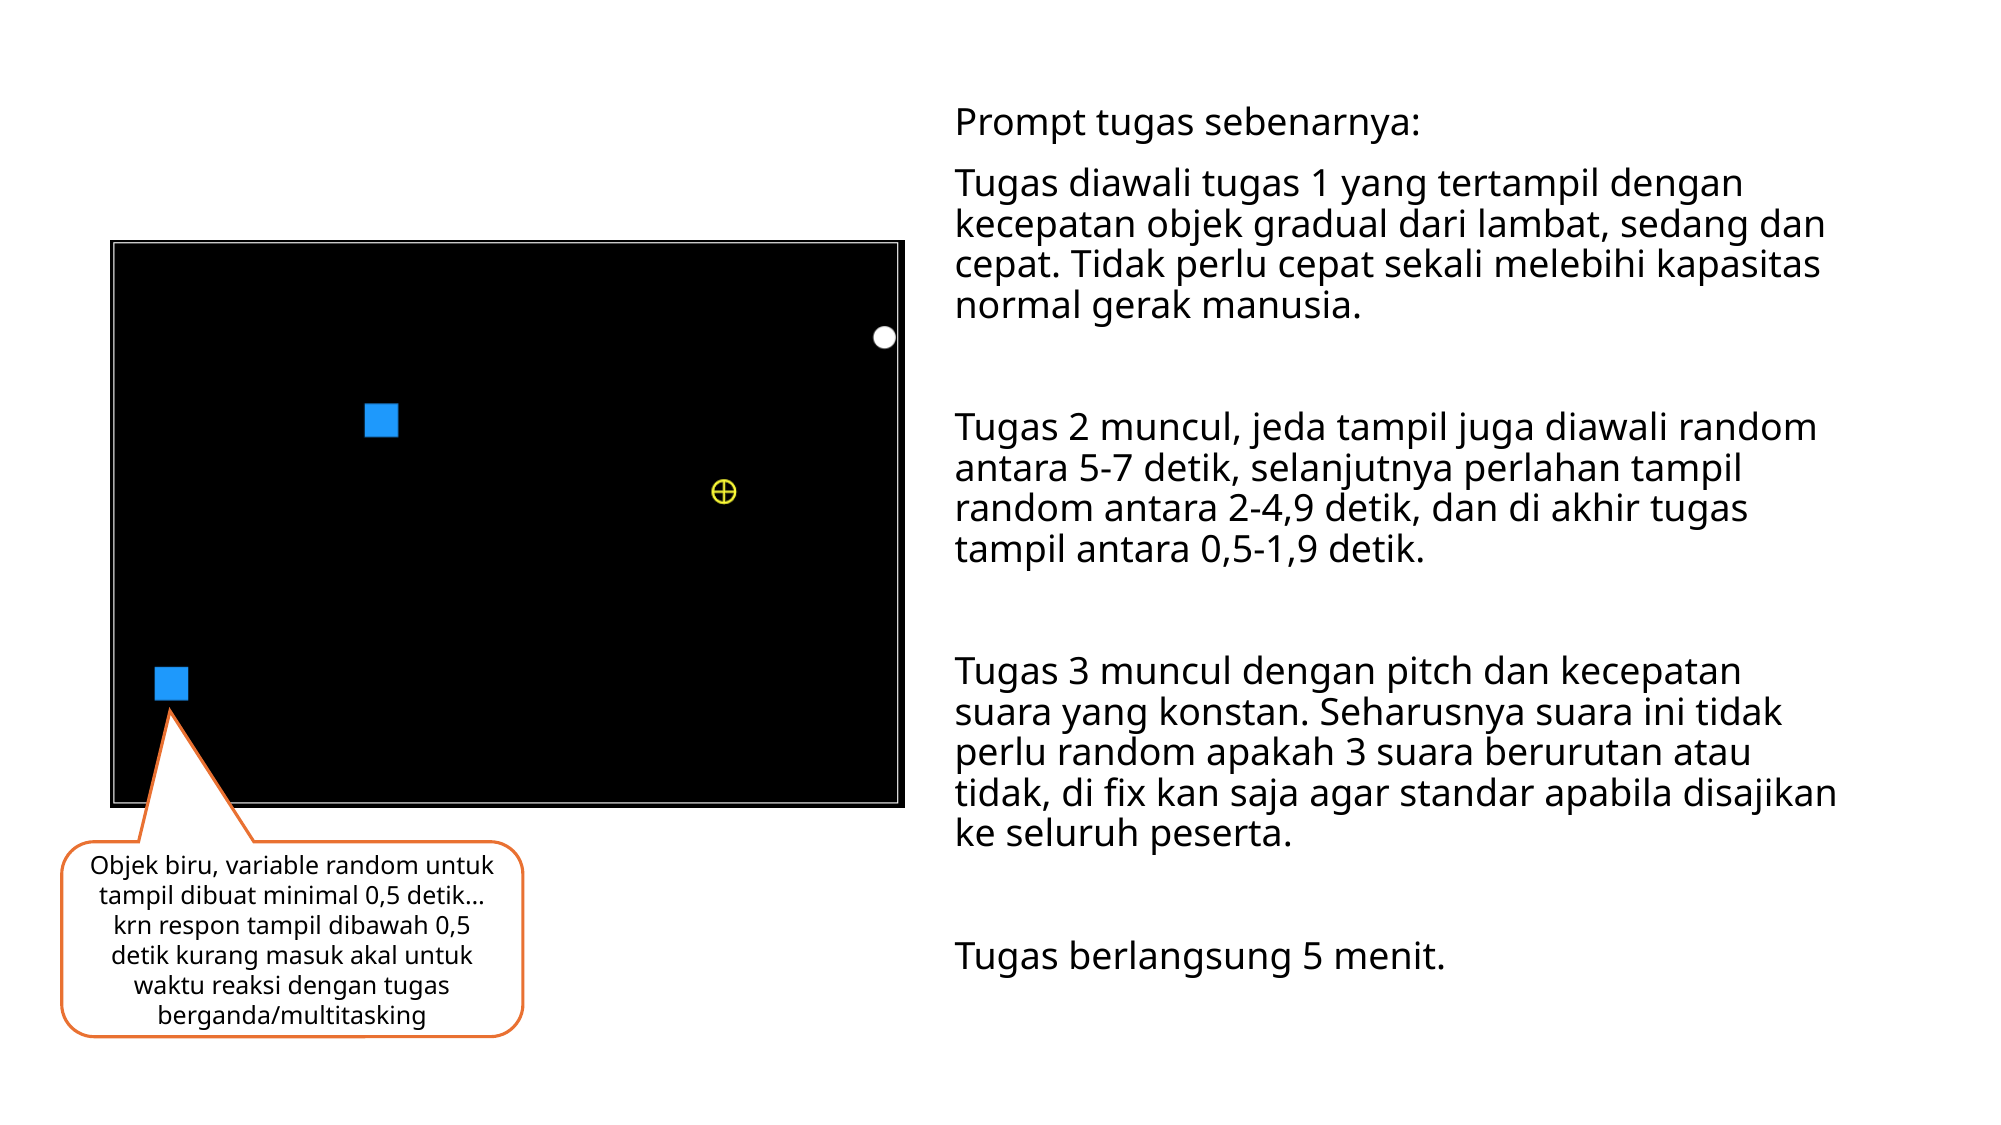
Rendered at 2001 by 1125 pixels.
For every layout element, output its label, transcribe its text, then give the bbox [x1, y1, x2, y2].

picture [110, 240, 905, 809]
text_box Objek biru, variable random untuk tampil dibuat minimal 0,5 detik…krn respon tampil dibawah 0,5 detik kurang masuk akal untuk waktu reaksi dengan tugas berganda/multitasking [60, 809, 525, 1039]
list Prompt tugas sebenarnya: Tugas diawali tugas 1 yang tertampil dengan kecepatan objek gradual dari lambat, sedang dan cepat. Tidak perlu cepat sekali melebihi kapasitas normal gerak manusia. Tugas 2 muncul, jeda tampil juga diawali random antara 5-7 detik, selanjutnya perlahan tampil random antara 2-4,9 detik, dan di akhir tugas tampil antara 0,5-1,9 detik. Tugas 3 muncul dengan pitch dan kecepatan suara yang konstan. Seharusnya suara ini tidak perlu random apakah 3 suara berurutan atau tidak, di fix kan saja agar standar apabila disajikan ke seluruh peserta. Tugas berlangsung 5 menit. [939, 95, 1863, 1087]
